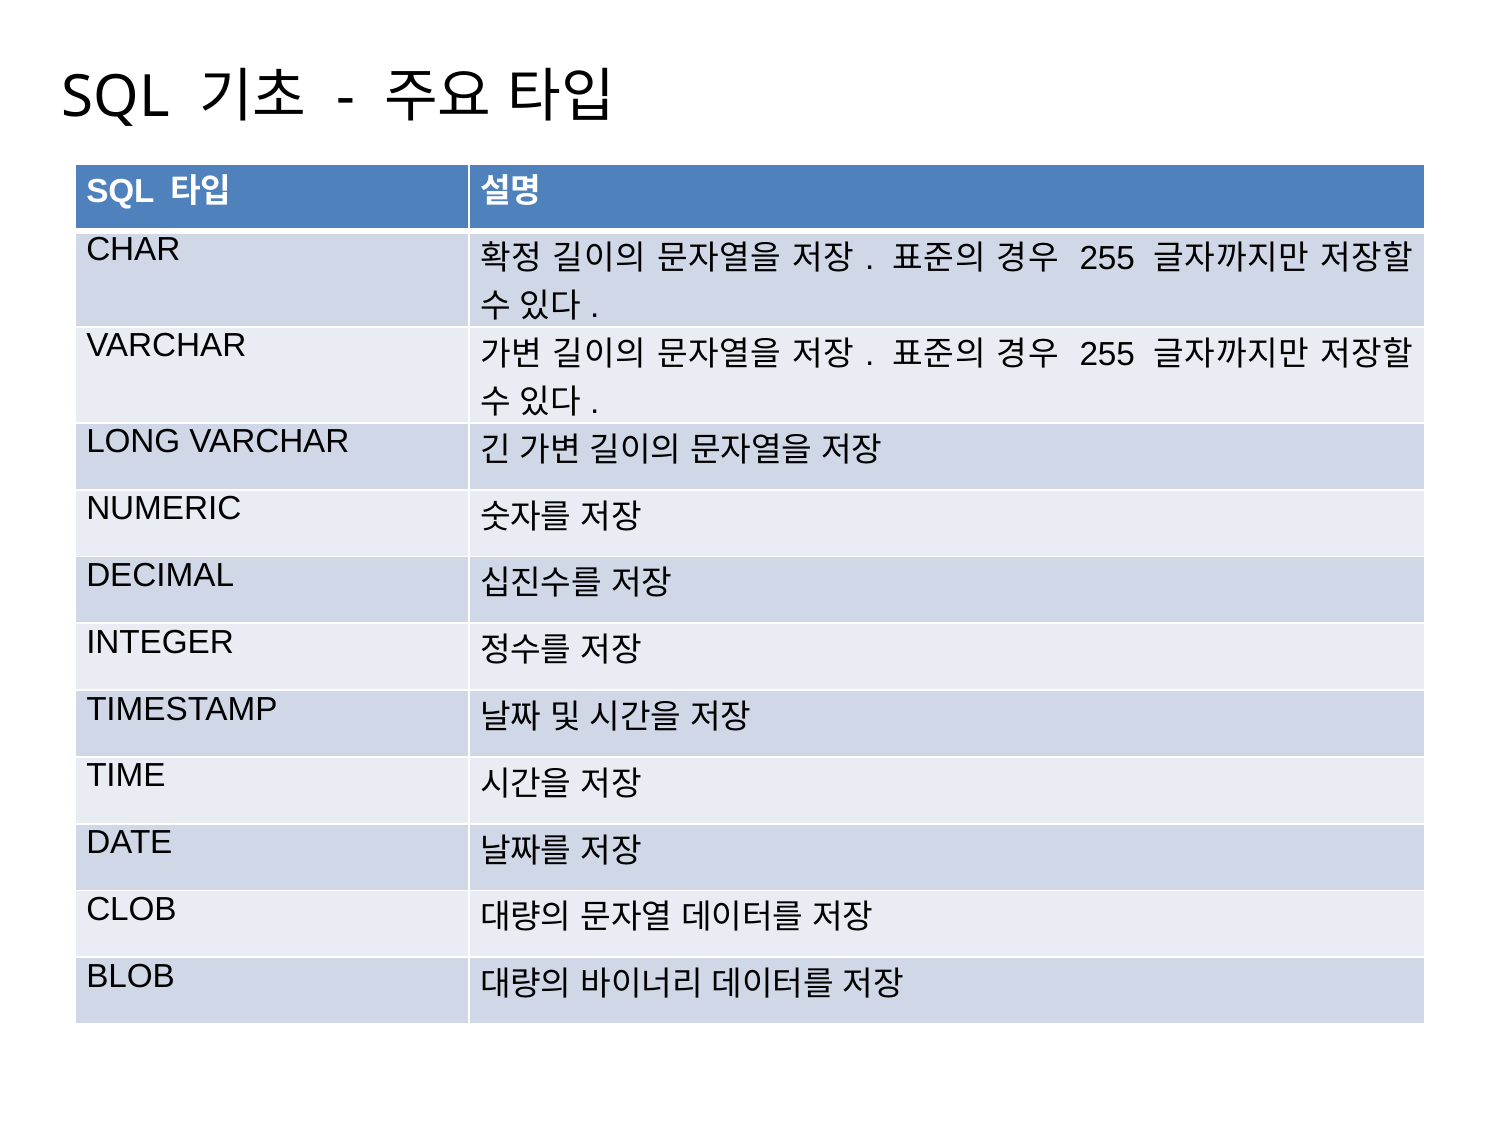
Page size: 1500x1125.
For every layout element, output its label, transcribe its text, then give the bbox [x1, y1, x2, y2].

table_cell DATE [76, 825, 468, 890]
table_cell 대량의 문자열 데이터를 저장 [470, 891, 1424, 956]
table_cell 가변 길이의 문자열을 저장. 표준의 경우 255 글자까지만 저장할 수 있다. [470, 328, 1424, 422]
table_cell 숫자를 저장 [470, 491, 1424, 556]
table_cell CHAR [76, 234, 468, 326]
table_cell 날짜 및 시간을 저장 [470, 691, 1424, 756]
table_cell BLOB [76, 958, 468, 1023]
table_cell 날짜를 저장 [470, 825, 1424, 890]
table_cell 십진수를 저장 [470, 557, 1424, 622]
table_cell 긴 가변 길이의 문자열을 저장 [470, 424, 1424, 489]
table_cell TIMESTAMP [76, 691, 468, 756]
table_header 설명 [470, 165, 1424, 228]
table_cell 시간을 저장 [470, 758, 1424, 823]
table_cell 대량의 바이너리 데이터를 저장 [470, 958, 1424, 1023]
table_cell 확정 길이의 문자열을 저장. 표준의 경우 255 글자까지만 저장할 수 있다. [470, 234, 1424, 326]
table_cell 정수를 저장 [470, 624, 1424, 689]
table_cell LONG VARCHAR [76, 424, 468, 489]
table_cell VARCHAR [76, 328, 468, 422]
table_cell NUMERIC [76, 491, 468, 556]
table_header SQL 타입 [76, 165, 468, 228]
table_cell INTEGER [76, 624, 468, 689]
table_cell DECIMAL [76, 557, 468, 622]
table_cell TIME [76, 758, 468, 823]
table_cell CLOB [76, 891, 468, 956]
title SQL 기초 - 주요 타입 [46, 45, 1465, 141]
